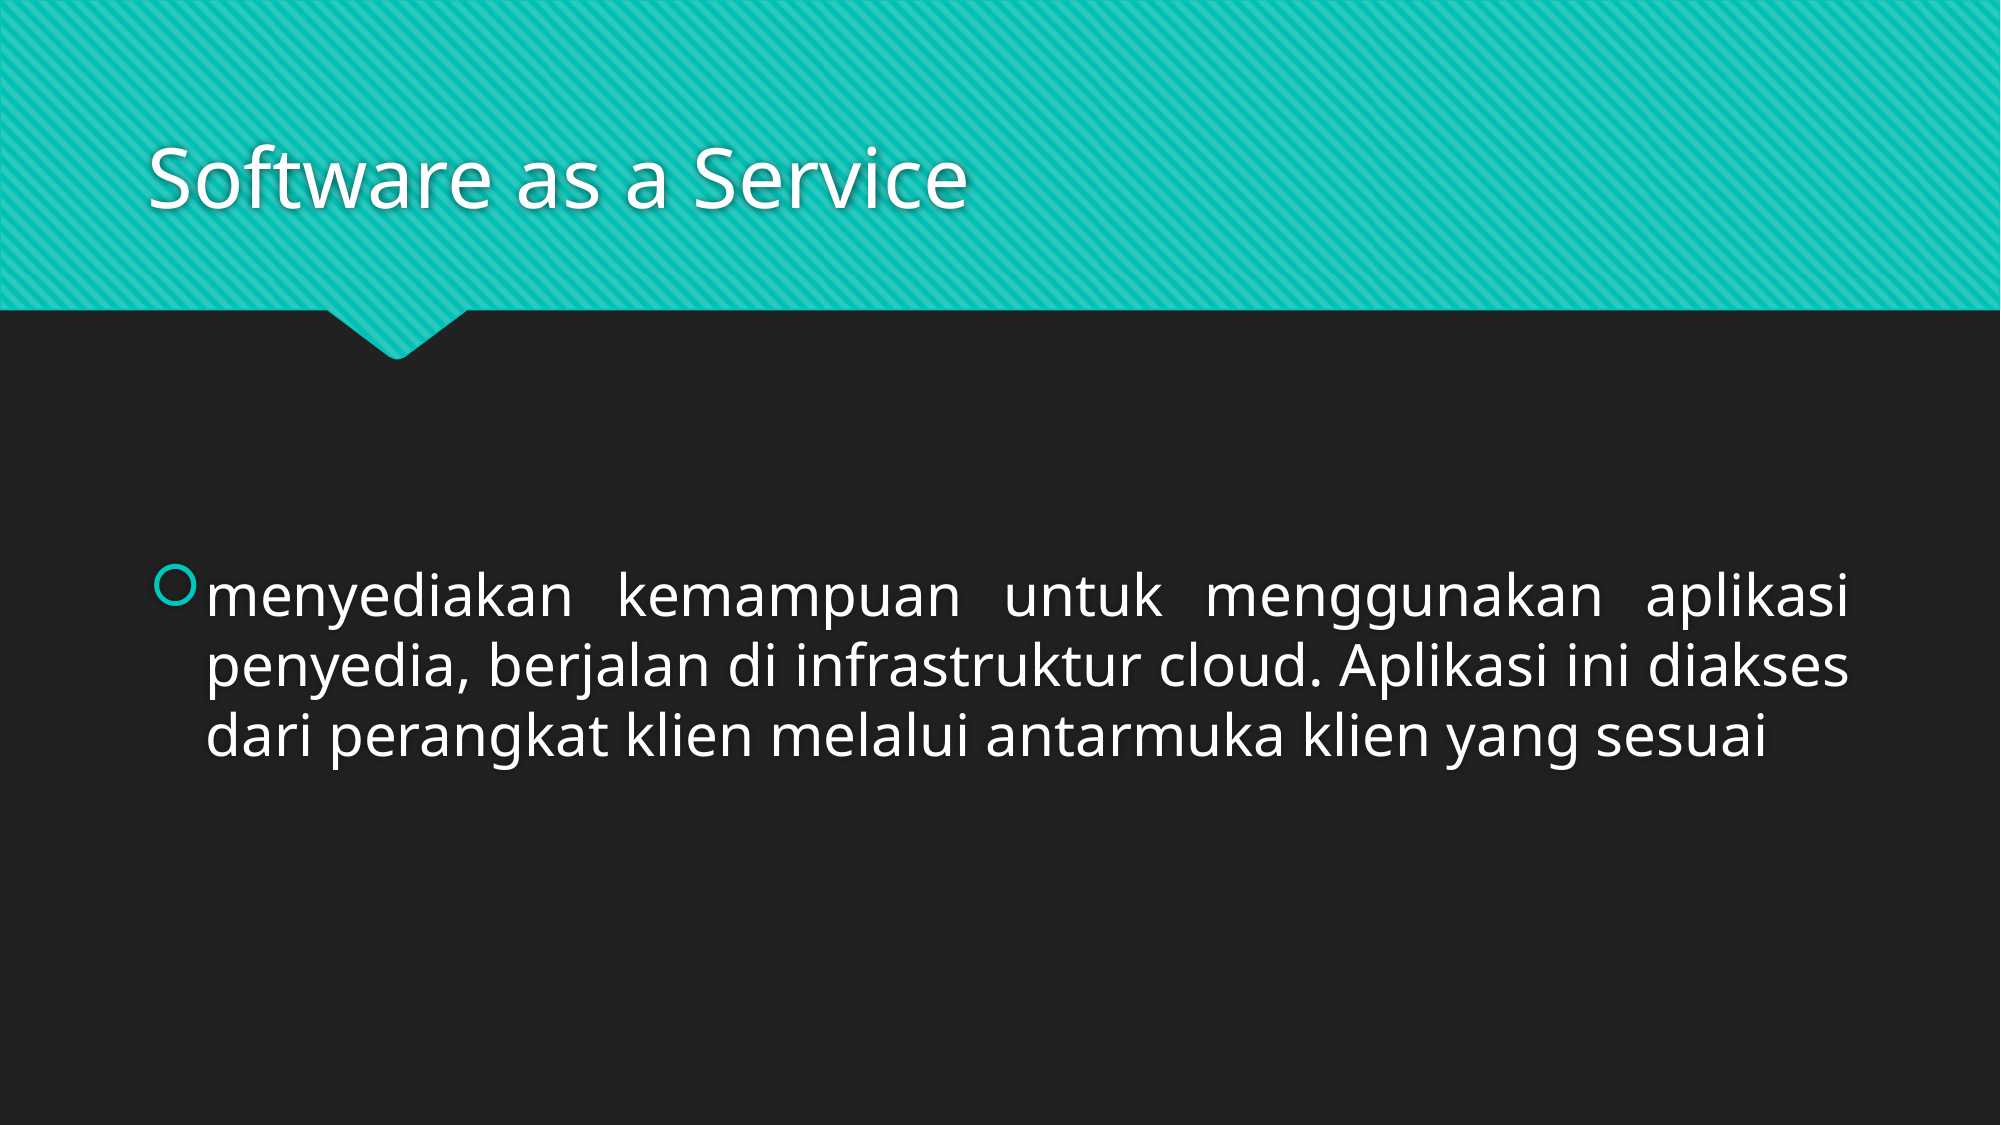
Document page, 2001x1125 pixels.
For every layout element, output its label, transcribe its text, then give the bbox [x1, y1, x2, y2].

title Software as a Service [132, 73, 1868, 233]
list menyediakan kemampuan untuk menggunakan aplikasi penyedia, berjalan di infrastruktur cloud. Aplikasi ini diakses dari perangkat klien melalui antarmuka klien yang sesuai [134, 364, 1866, 962]
